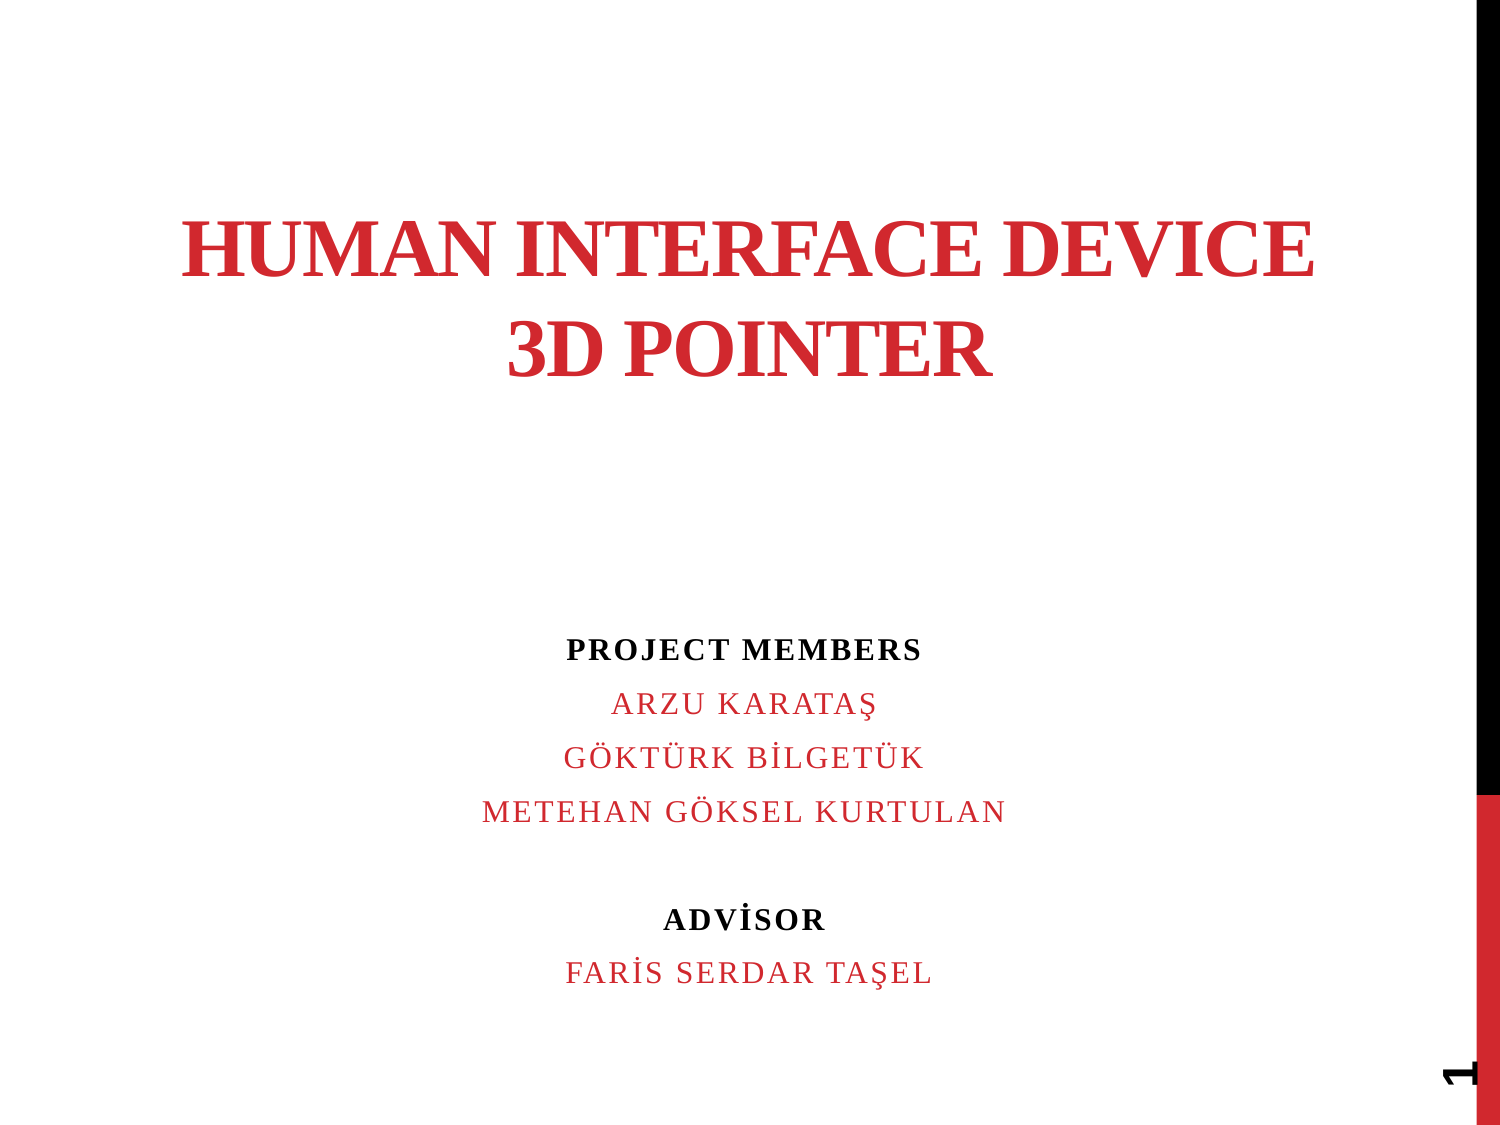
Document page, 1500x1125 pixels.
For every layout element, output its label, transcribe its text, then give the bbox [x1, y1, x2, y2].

title HUMAN INTERFACE DEVICE 3D POINTER [112, 172, 1388, 414]
subtitle Project Members Arzu KARATAŞ Göktürk BİLGETÜK Metehan Göksel KURTULAN Advisor Faris Serdar TAŞEL [183, 621, 1305, 1000]
slide_number 1 [1427, 887, 1488, 1104]
